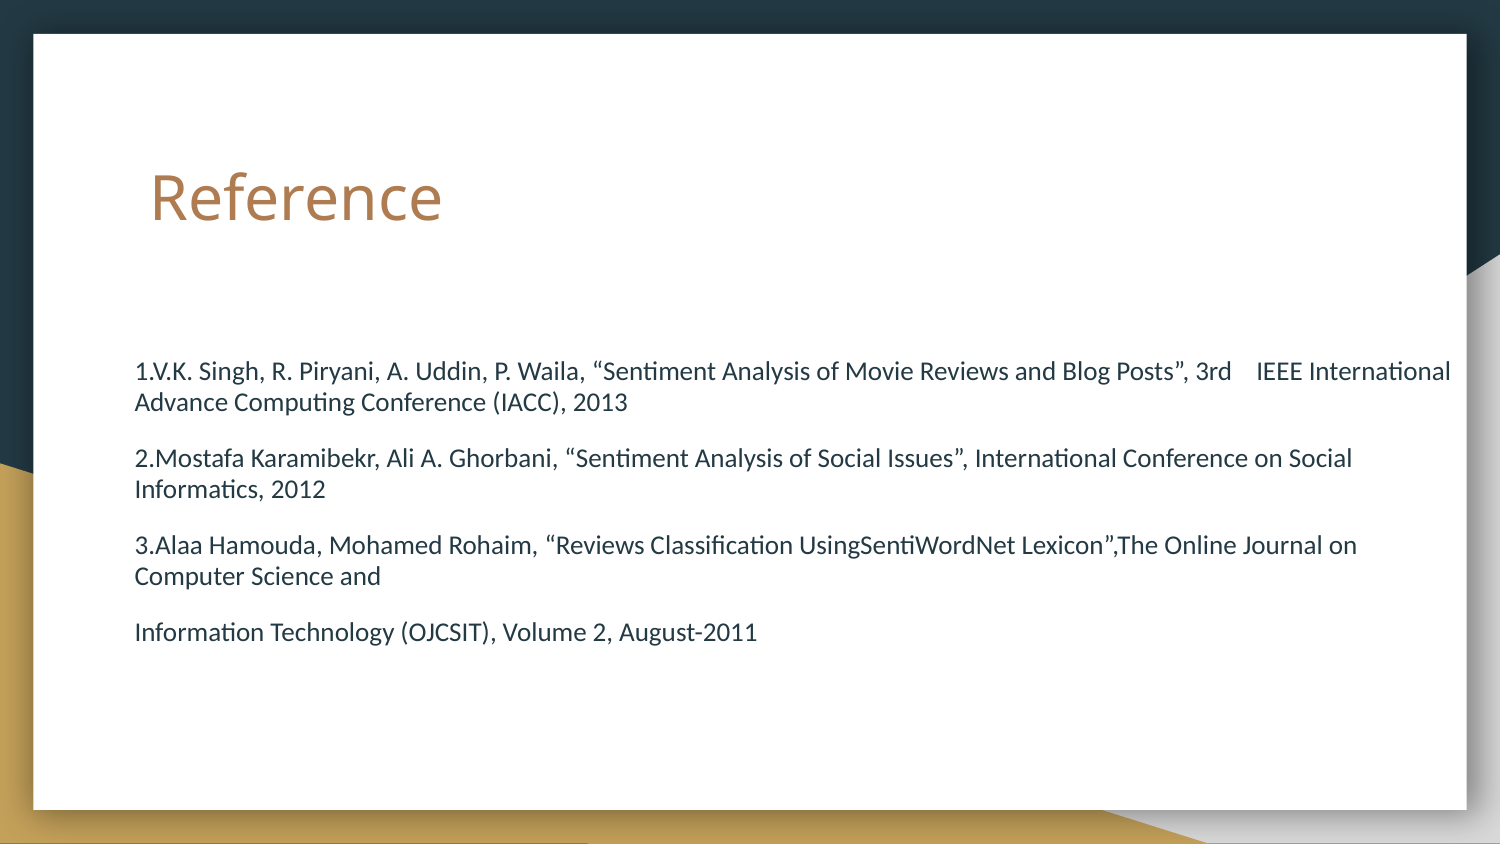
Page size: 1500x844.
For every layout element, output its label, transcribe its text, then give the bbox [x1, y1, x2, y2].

title Reference [134, 138, 1366, 296]
list 1.V.K. Singh, R. Piryani, A. Uddin, P. Waila, “Sentiment Analysis of Movie Reviews and Blog Posts”, 3rd IEEE International Advance Computing Conference (IACC), 2013 2.Mostafa Karamibekr, Ali A. Ghorbani, “Sentiment Analysis of Social Issues”, International Conference on Social Informatics, 2012 3.Alaa Hamouda, Mohamed Rohaim, “Reviews Classification UsingSentiWordNet Lexicon”,The Online Journal on Computer Science and Information Technology (OJCSIT), Volume 2, August-2011 [119, 341, 1474, 821]
